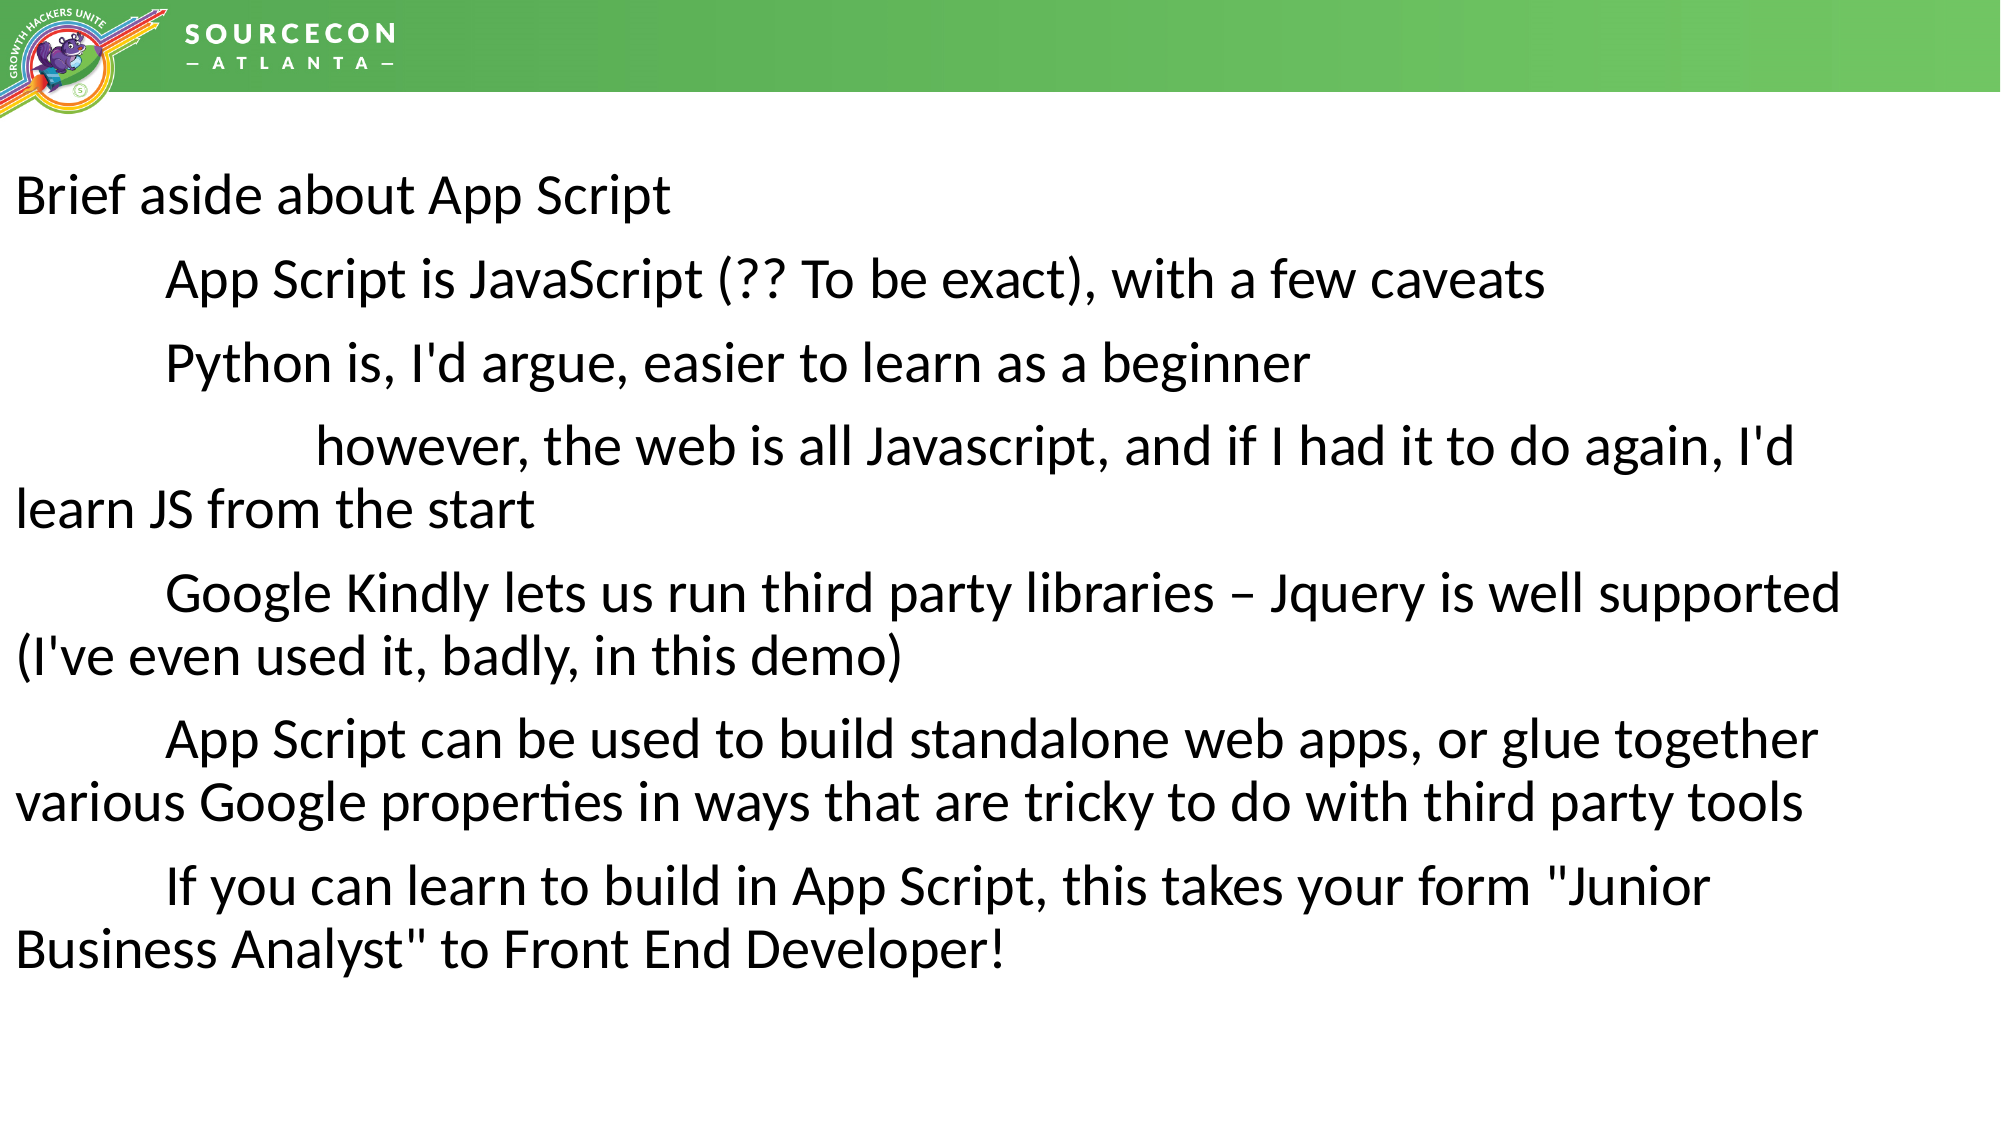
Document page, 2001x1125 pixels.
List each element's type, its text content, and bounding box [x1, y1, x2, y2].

picture [0, 0, 2001, 1125]
text_box Brief aside about App Script App Script is JavaScript (?? To be exact), with a few caveats Python is, I'd argue, easier to learn as a beginner however, the web is all Javascript, and if I had it to do again, I'd learn JS from the start Google Kindly lets us run third party libraries – Jquery is well supported (I've even used it, badly, in this demo) App Script can be used to build standalone web apps, or glue together various Google properties in ways that are tricky to do with third party tools If you can learn to build in App Script, this takes your form "Junior Business Analyst" to Front End Developer! [0, 156, 1910, 1100]
